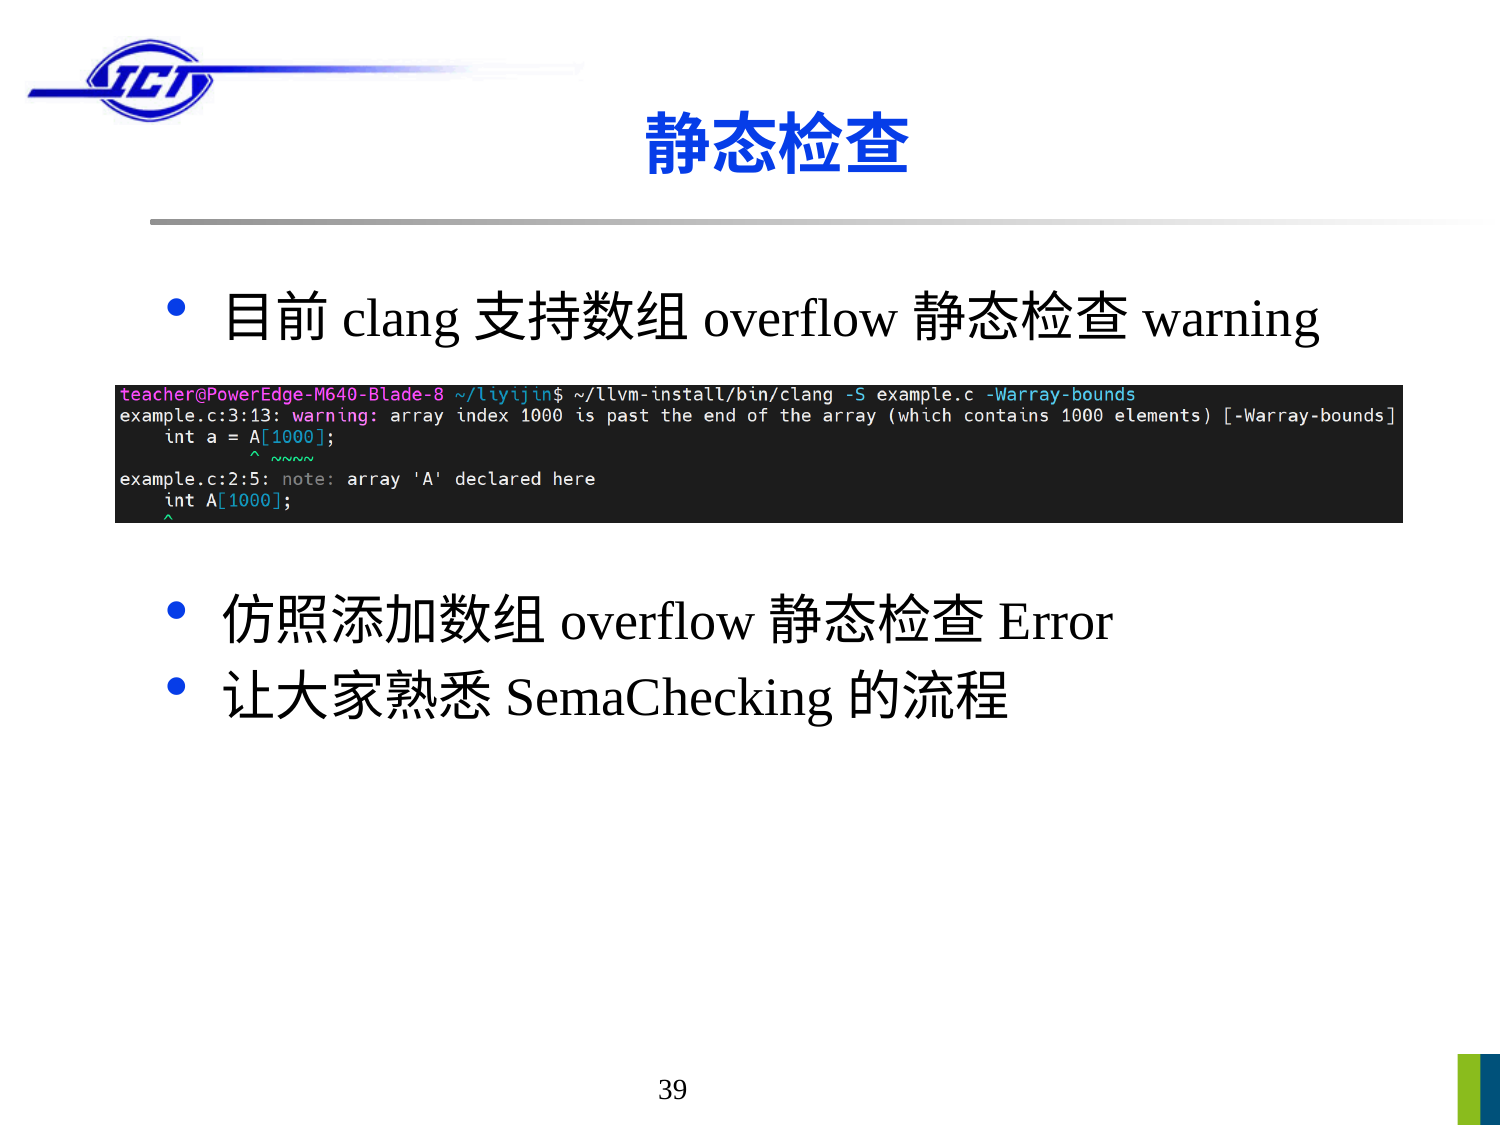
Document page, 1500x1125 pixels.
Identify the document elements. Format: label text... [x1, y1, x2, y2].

list 目前clang支持数组overflow静态检查warning 仿照添加数组overflow静态检查Error 让大家熟悉SemaChecking的流程 [150, 531, 1388, 1013]
picture [115, 385, 1403, 523]
picture [24, 36, 600, 125]
list 目前clang支持数组overflow静态检查warning 仿照添加数组overflow静态检查Error 让大家熟悉SemaChecking的流程 [150, 275, 1388, 383]
title 静态检查 [159, 66, 1397, 217]
